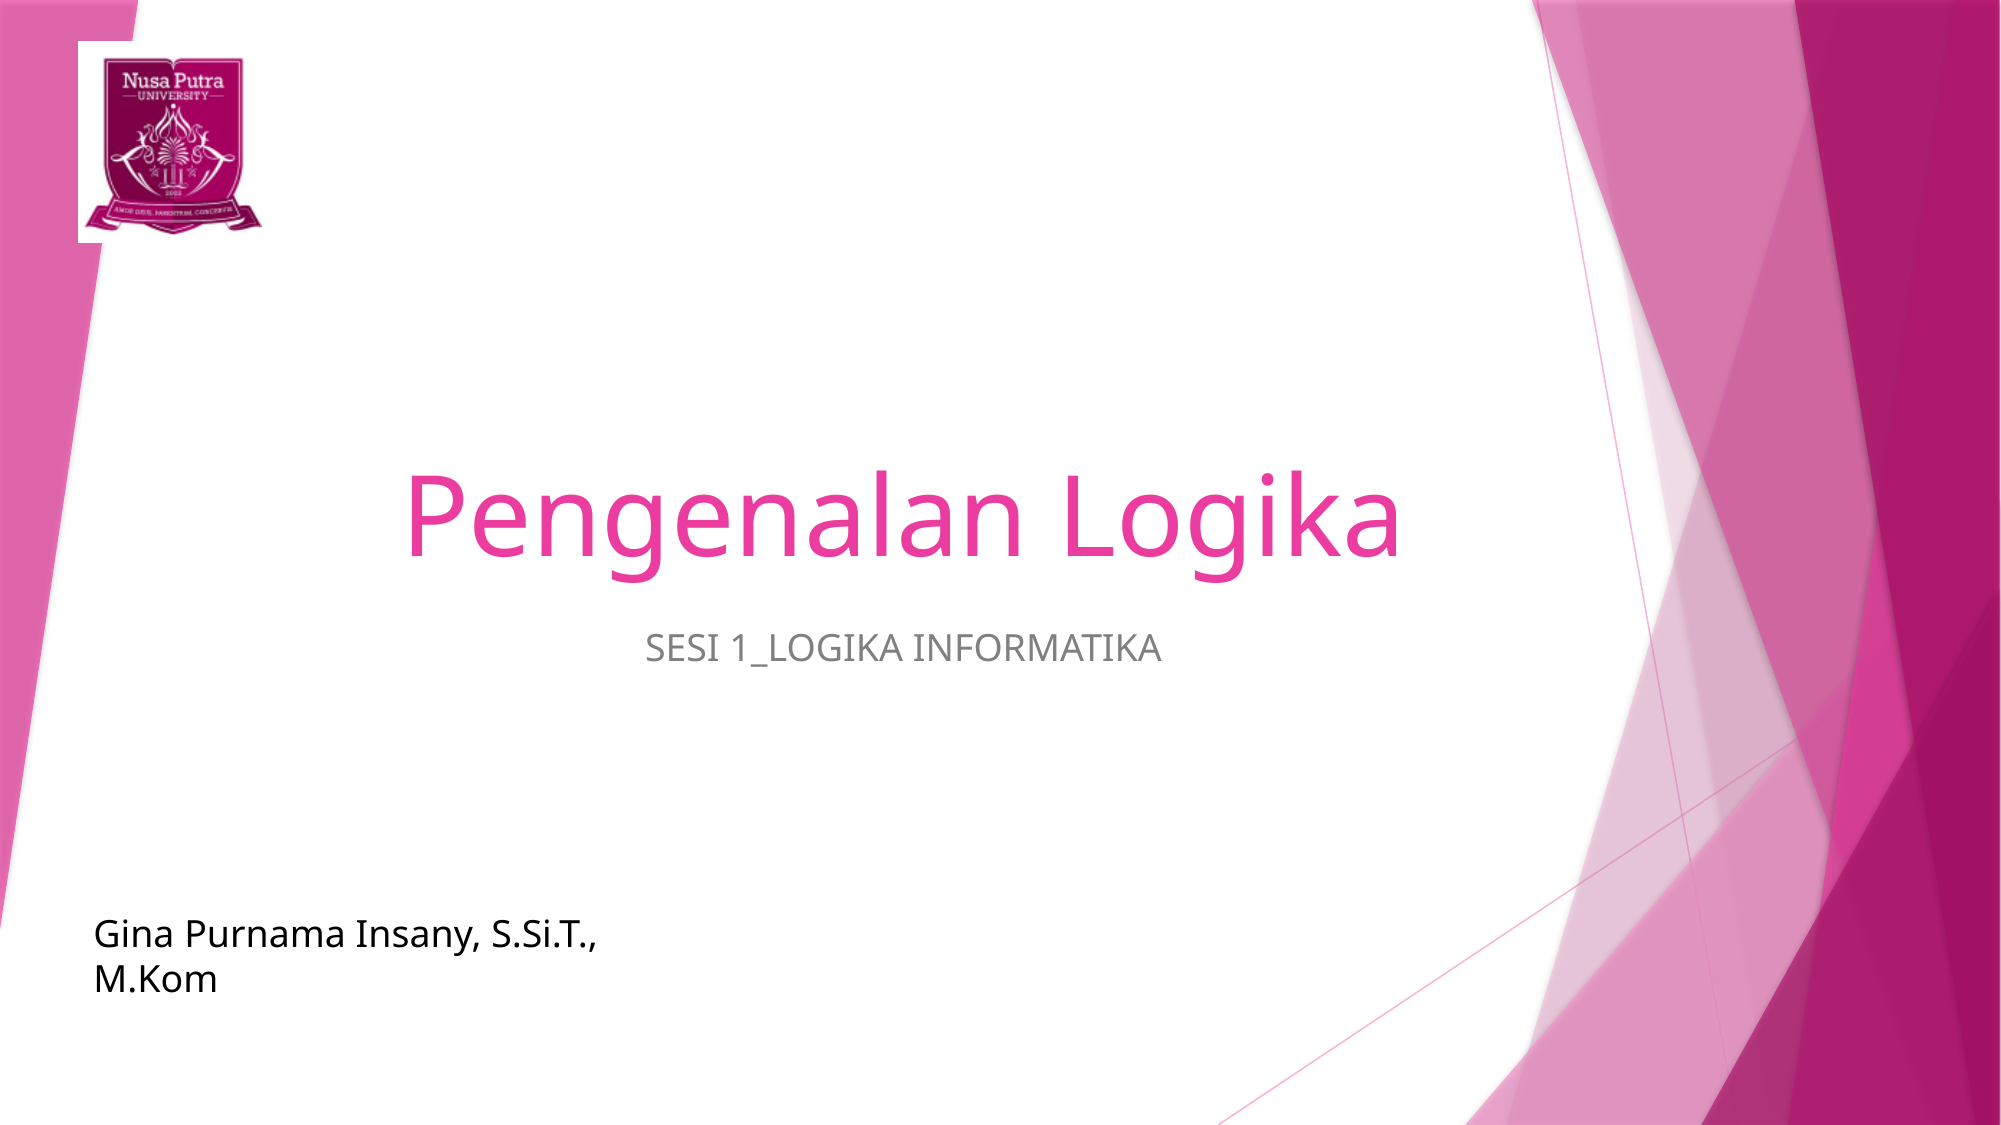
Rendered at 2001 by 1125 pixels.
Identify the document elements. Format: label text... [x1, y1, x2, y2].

text_box Gina Purnama Insany, S.Si.T., M.Kom [78, 902, 729, 1008]
picture [77, 41, 262, 244]
subtitle SESI 1_LOGIKA INFORMATIKA [286, 616, 1522, 845]
title Pengenalan Logika [286, 436, 1522, 586]
